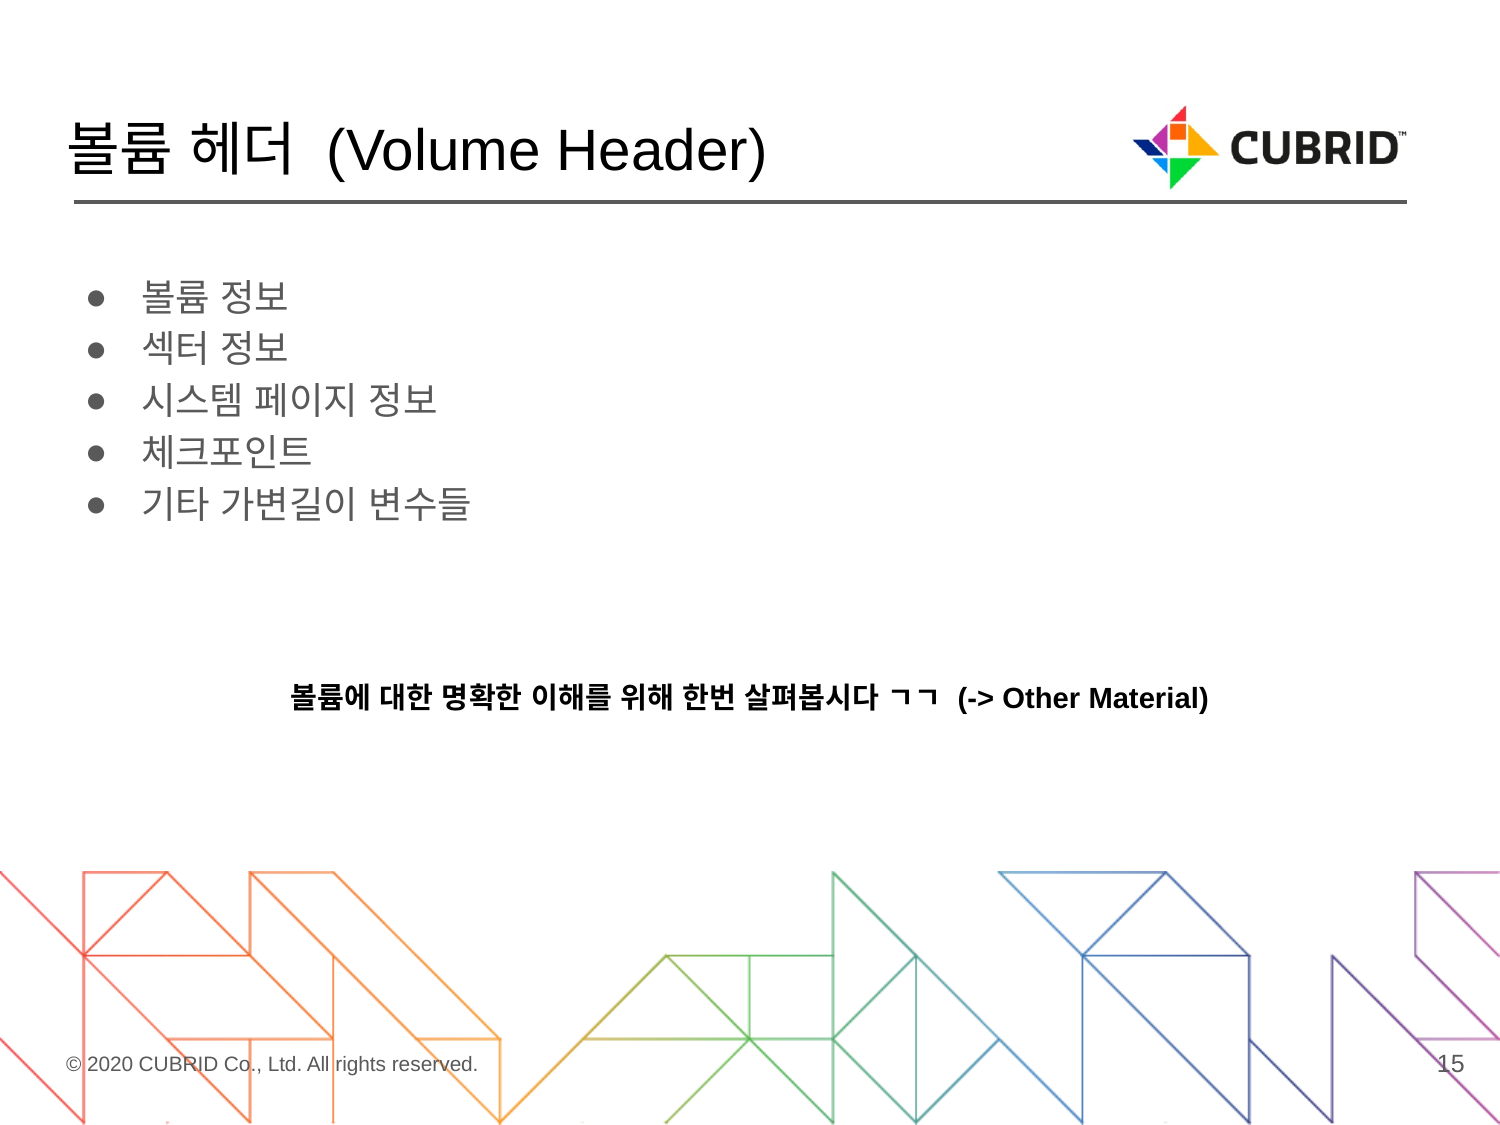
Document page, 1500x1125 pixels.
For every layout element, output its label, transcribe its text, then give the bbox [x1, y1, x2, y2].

slide_number © 2020 CUBRID Co., Ltd. All rights reserved. [51, 1019, 593, 1106]
title 볼륨 헤더 (Volume Header) [51, 97, 1449, 223]
list 볼륨 정보 섹터 정보 시스템 페이지 정보 체크포인트 기타 가변길이 변수들 [51, 252, 1449, 1000]
picture [0, 871, 1500, 1125]
text_box 볼륨에 대한 명확한 이해를 위해 한번 살펴봅시다 ㄱㄱ (-> Other Material) [275, 671, 1225, 722]
slide_number 15 [1389, 1019, 1480, 1106]
